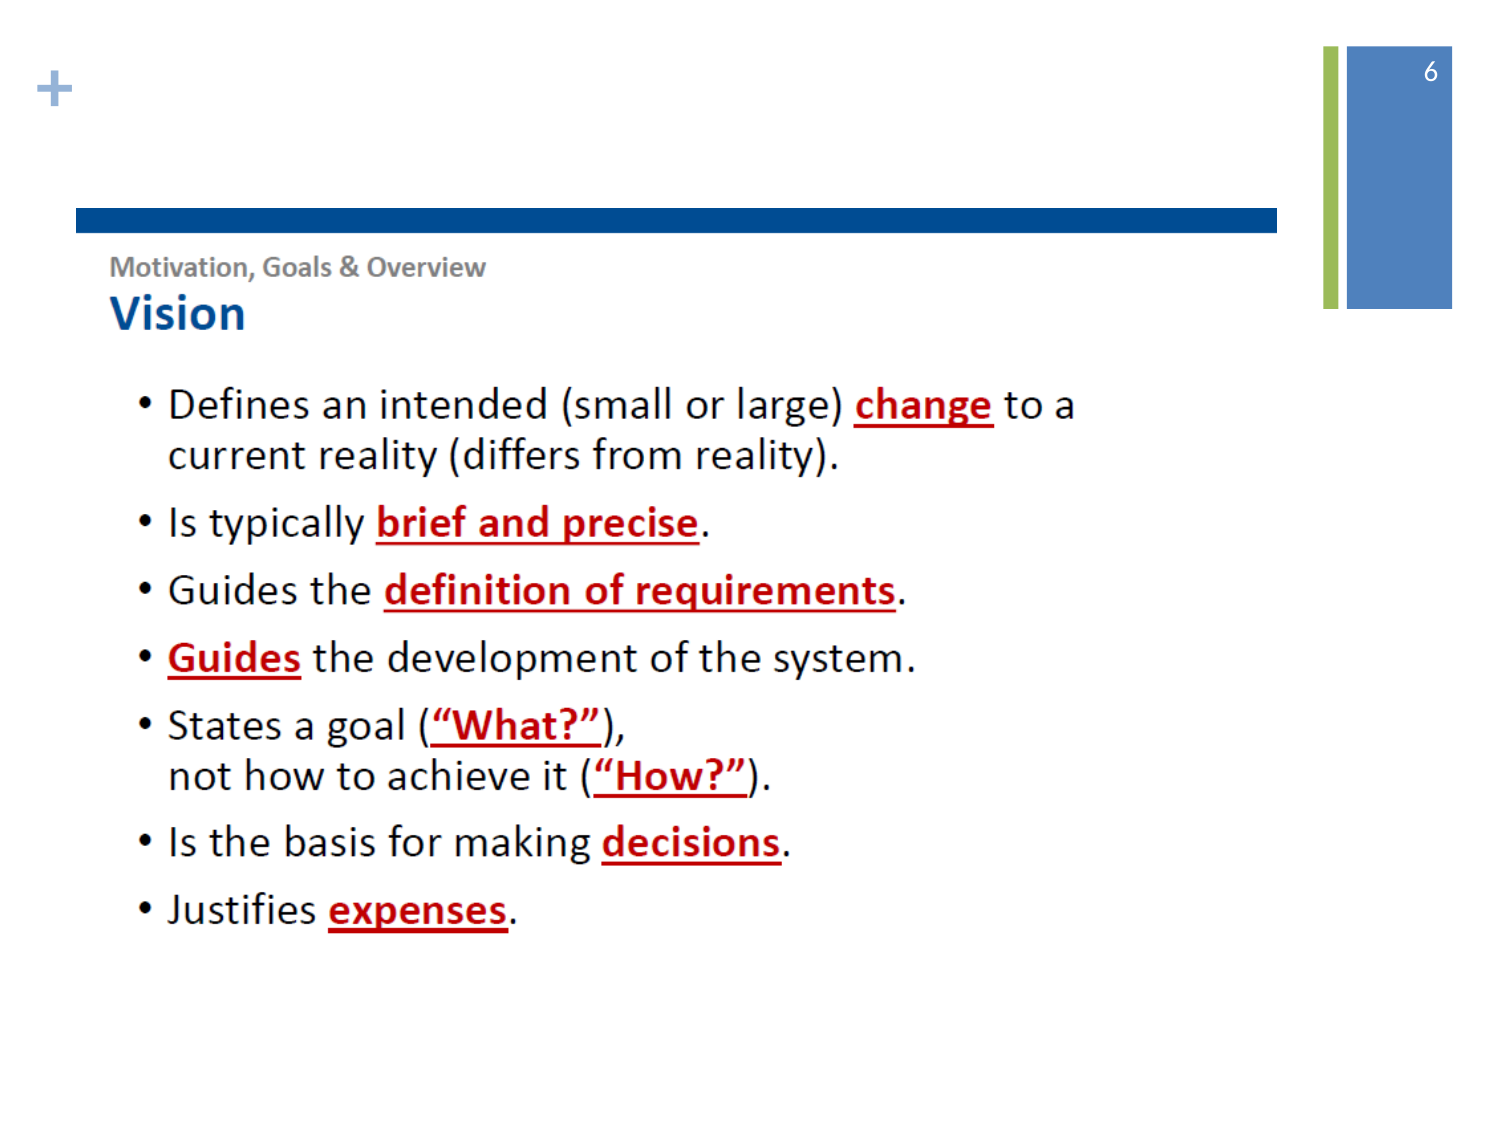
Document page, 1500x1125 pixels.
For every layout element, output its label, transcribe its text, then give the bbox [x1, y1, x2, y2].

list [76, 207, 1277, 1006]
slide_number 6 [1362, 39, 1454, 100]
